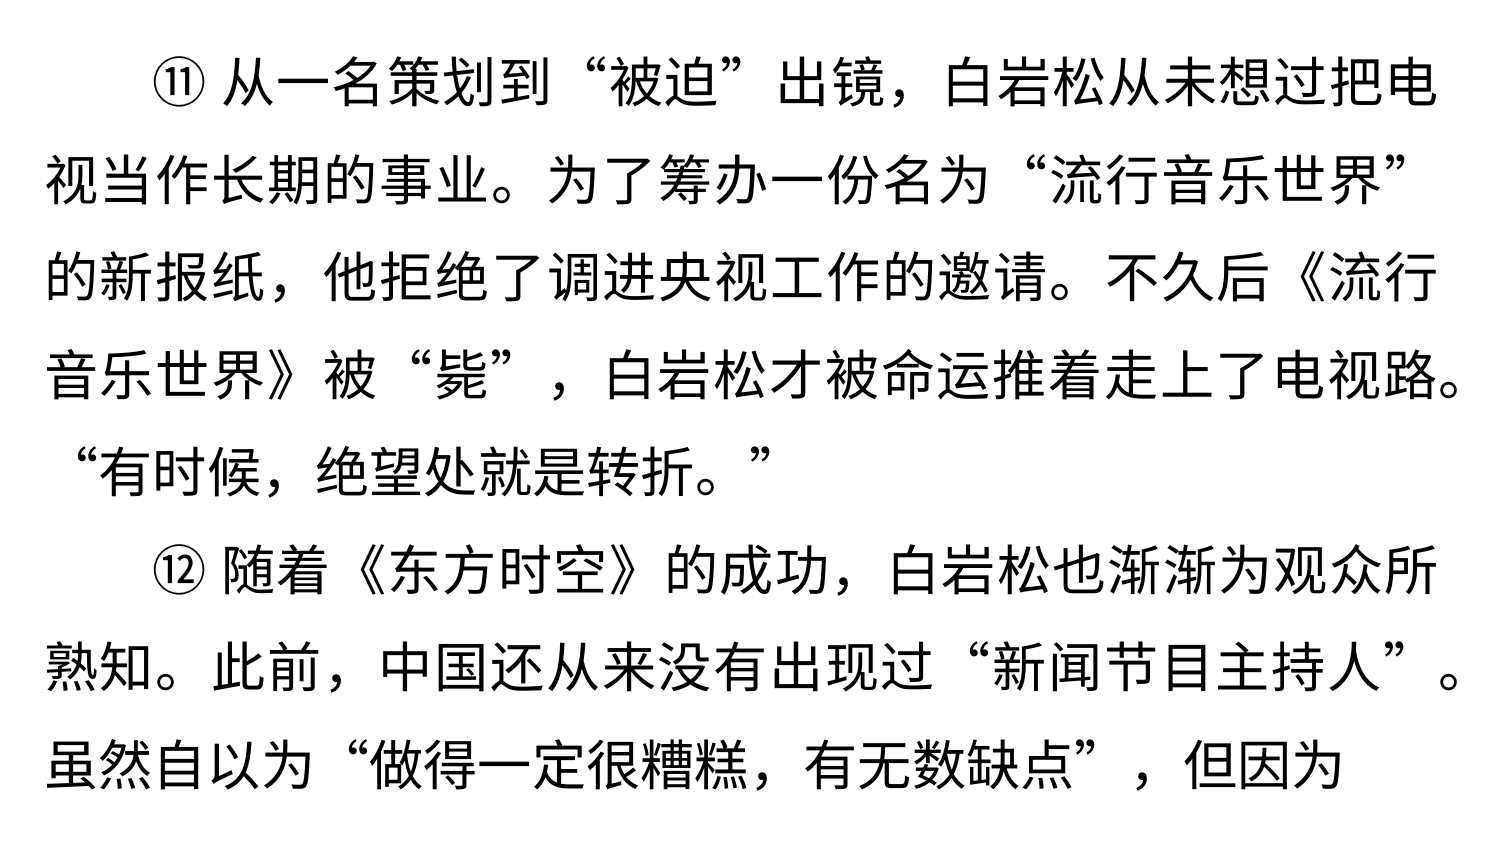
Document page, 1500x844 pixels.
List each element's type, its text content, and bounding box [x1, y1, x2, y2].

text_box ⑪从一名策划到“被迫”出镜，白岩松从未想过把电视当作长期的事业。为了筹办一份名为“流行音乐世界”的新报纸，他拒绝了调进央视工作的邀请。不久后《流行音乐世界》被“毙”，白岩松才被命运推着走上了电视路。“有时候，绝望处就是转折。” ⑫随着《东方时空》的成功，白岩松也渐渐为观众所熟知。此前，中国还从来没有出现过“新闻节目主持人”。虽然自以为“做得一定很糟糕，有无数缺点”，但因为 [29, 8, 1454, 804]
